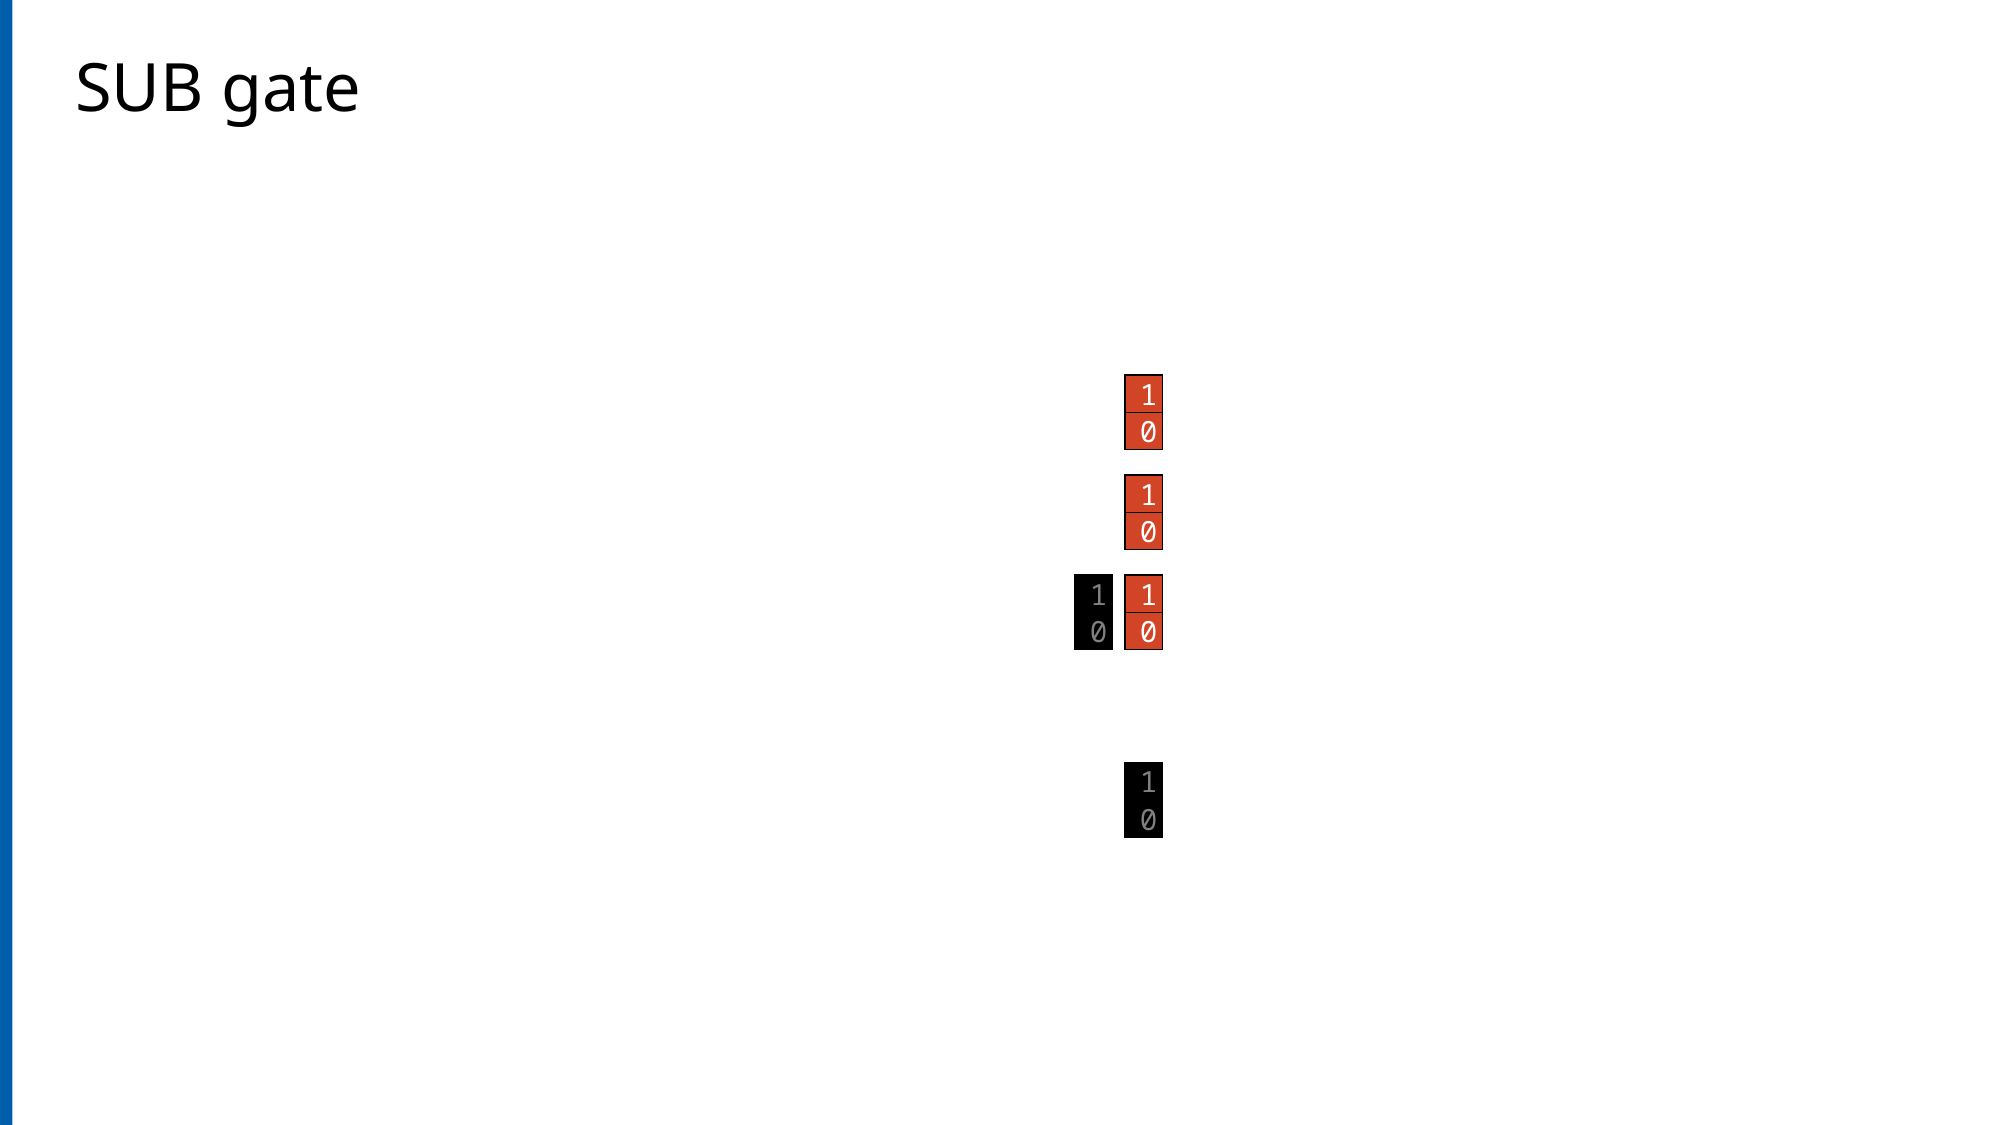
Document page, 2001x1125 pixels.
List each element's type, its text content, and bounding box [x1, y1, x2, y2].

text_box 1 [1124, 474, 1163, 511]
text_box 0 [1124, 411, 1163, 451]
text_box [1074, 574, 1163, 612]
text_box 1 [1124, 374, 1163, 411]
text_box 0 [1124, 511, 1163, 551]
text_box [1074, 612, 1163, 838]
text_box SUB gate [74, 37, 975, 133]
